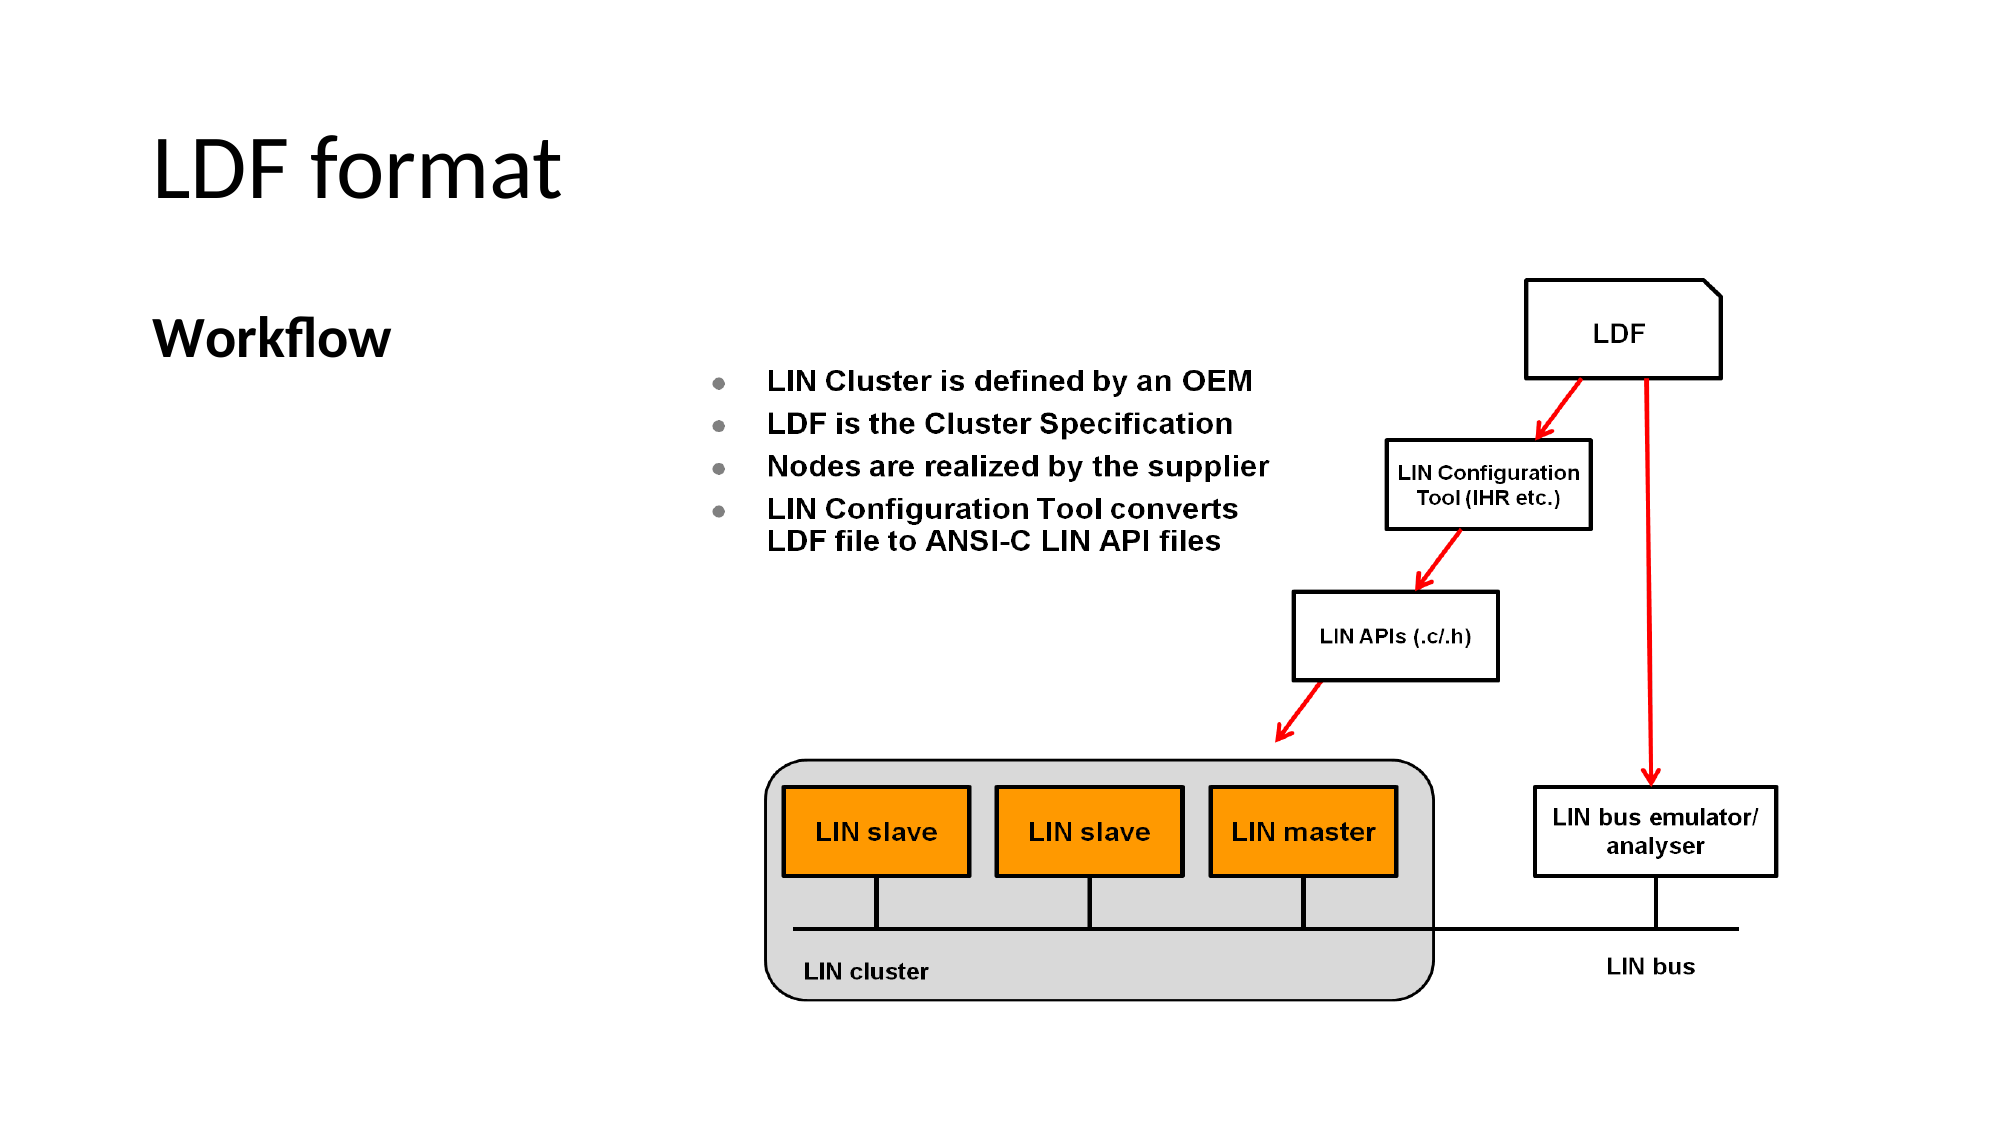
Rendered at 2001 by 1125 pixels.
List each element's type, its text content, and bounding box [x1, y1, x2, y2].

title LDF format [137, 59, 1863, 278]
picture [698, 277, 1779, 1002]
list Workflow [137, 299, 988, 1014]
